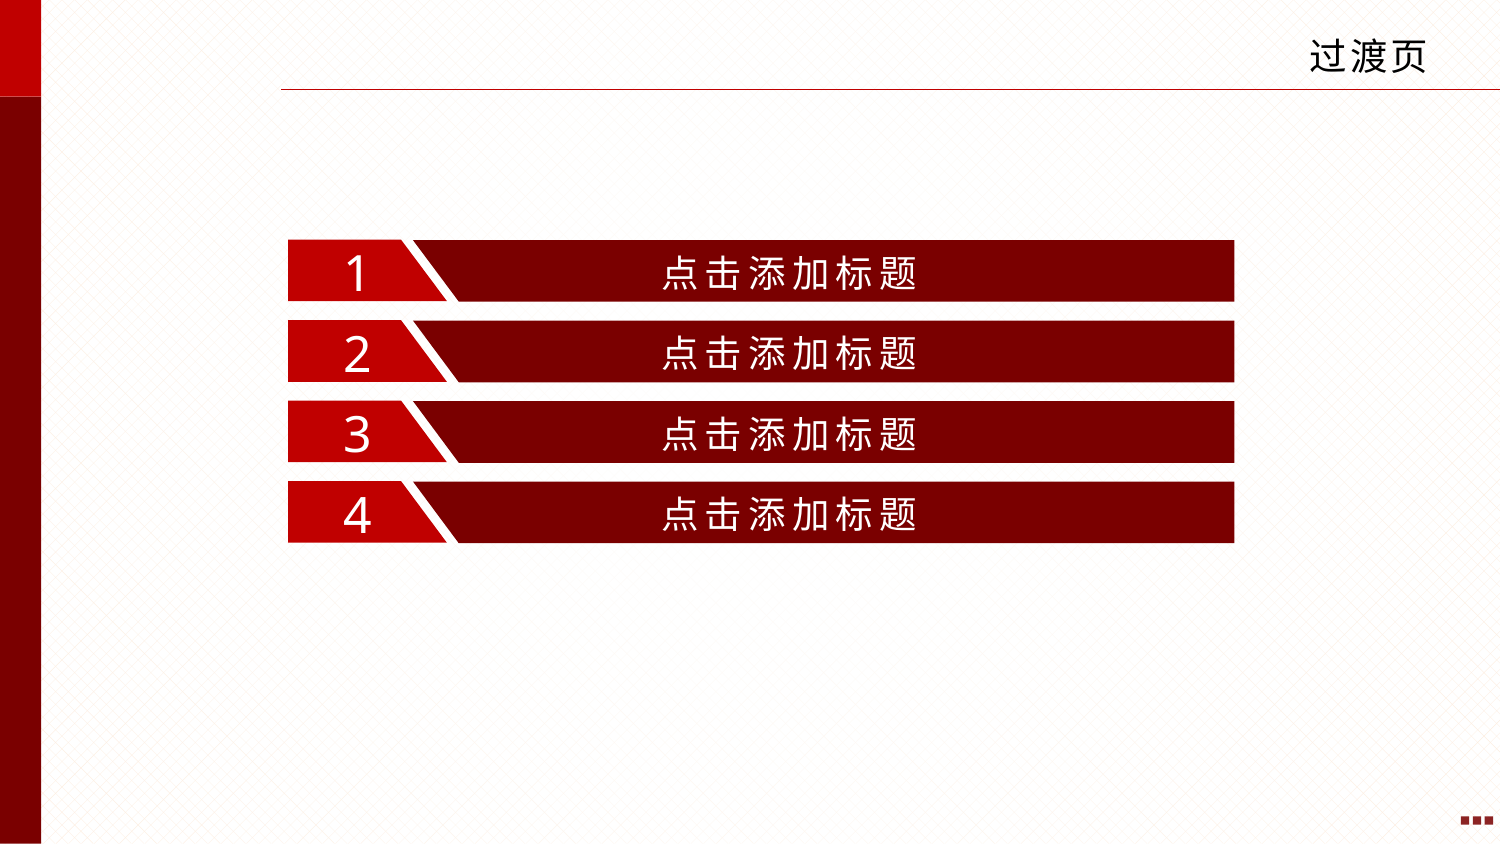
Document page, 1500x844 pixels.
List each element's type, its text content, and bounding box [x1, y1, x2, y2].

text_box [288, 234, 1235, 311]
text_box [288, 395, 1235, 472]
text_box 过渡页 [1211, 25, 1444, 86]
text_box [288, 475, 1235, 553]
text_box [288, 314, 1235, 392]
